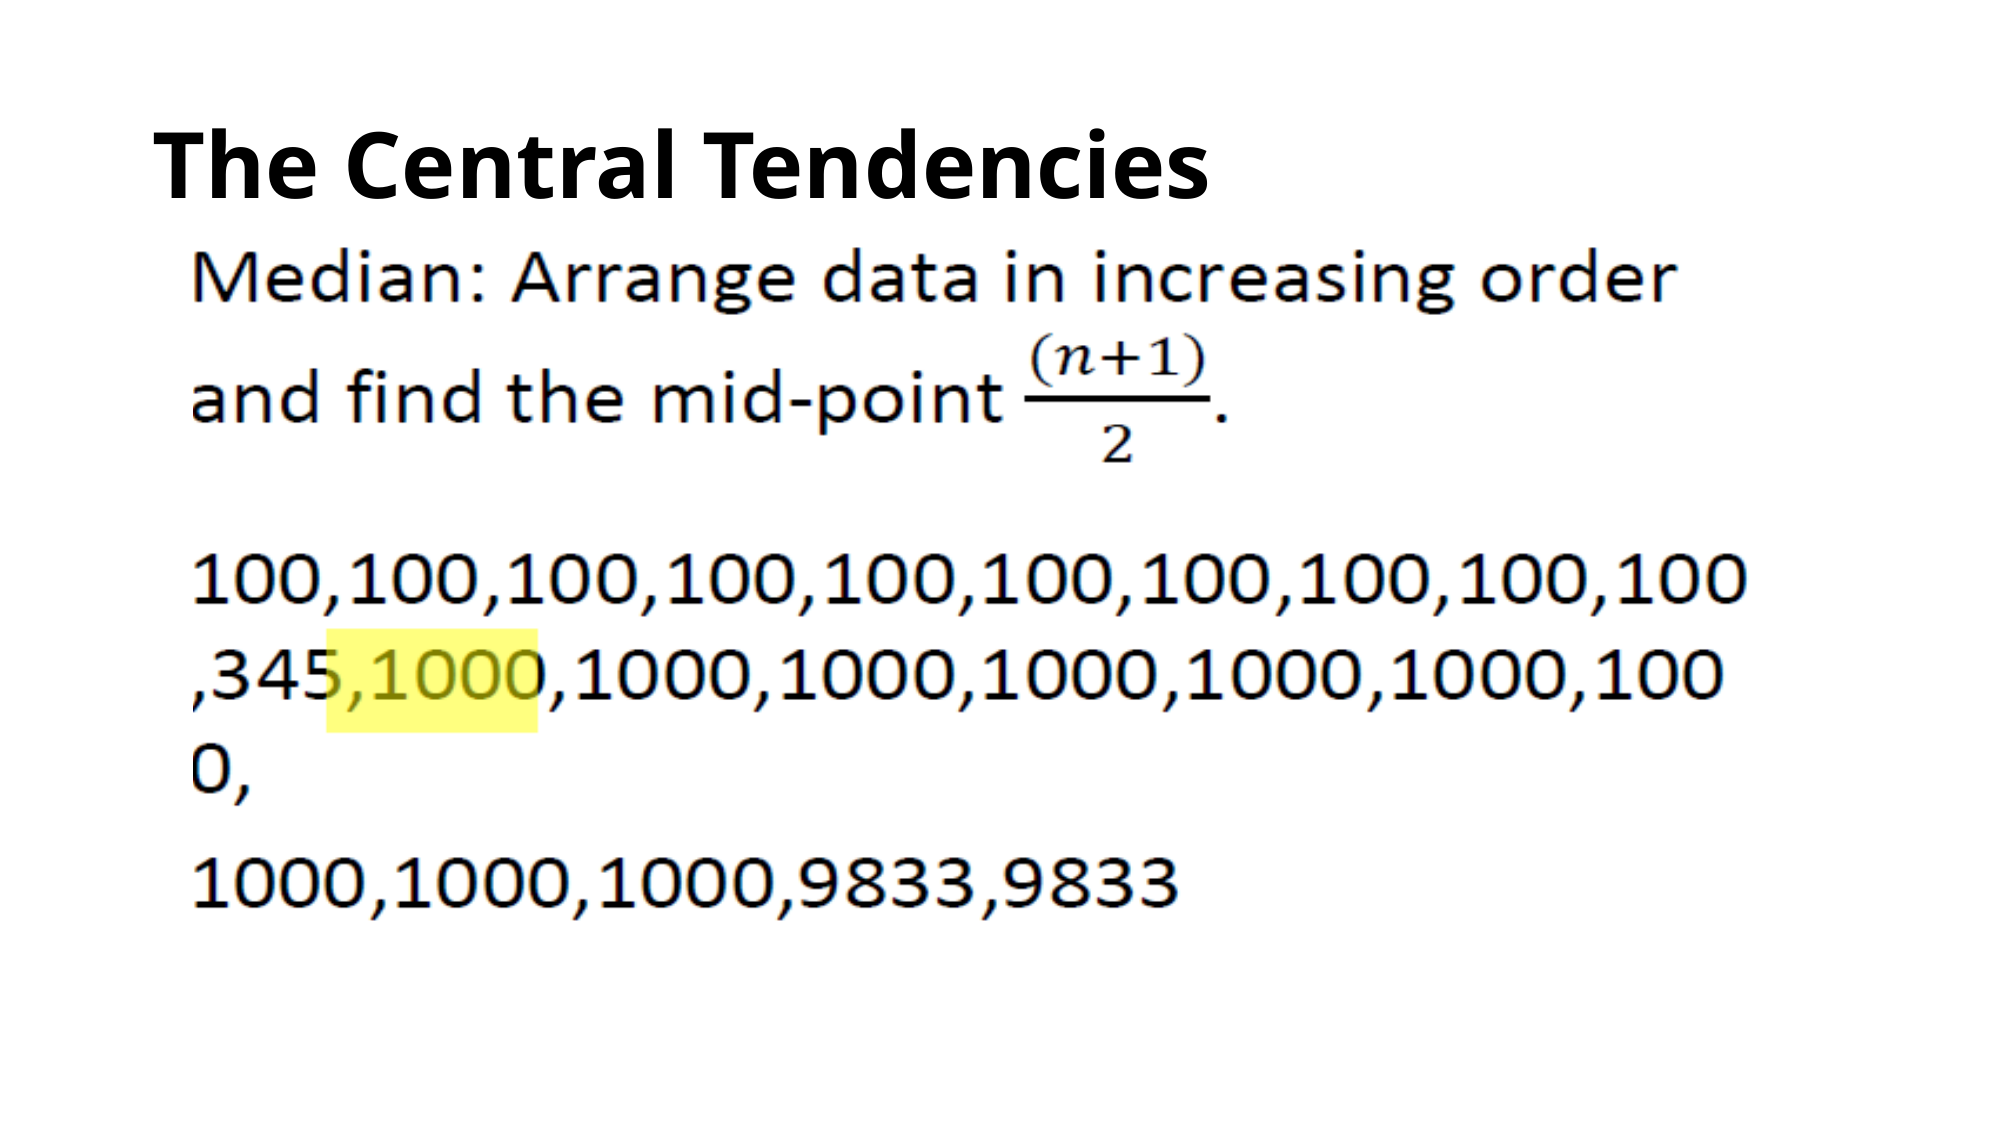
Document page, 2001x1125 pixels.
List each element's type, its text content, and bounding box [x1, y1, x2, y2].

title The Central Tendencies [137, 59, 1863, 278]
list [193, 242, 1808, 954]
